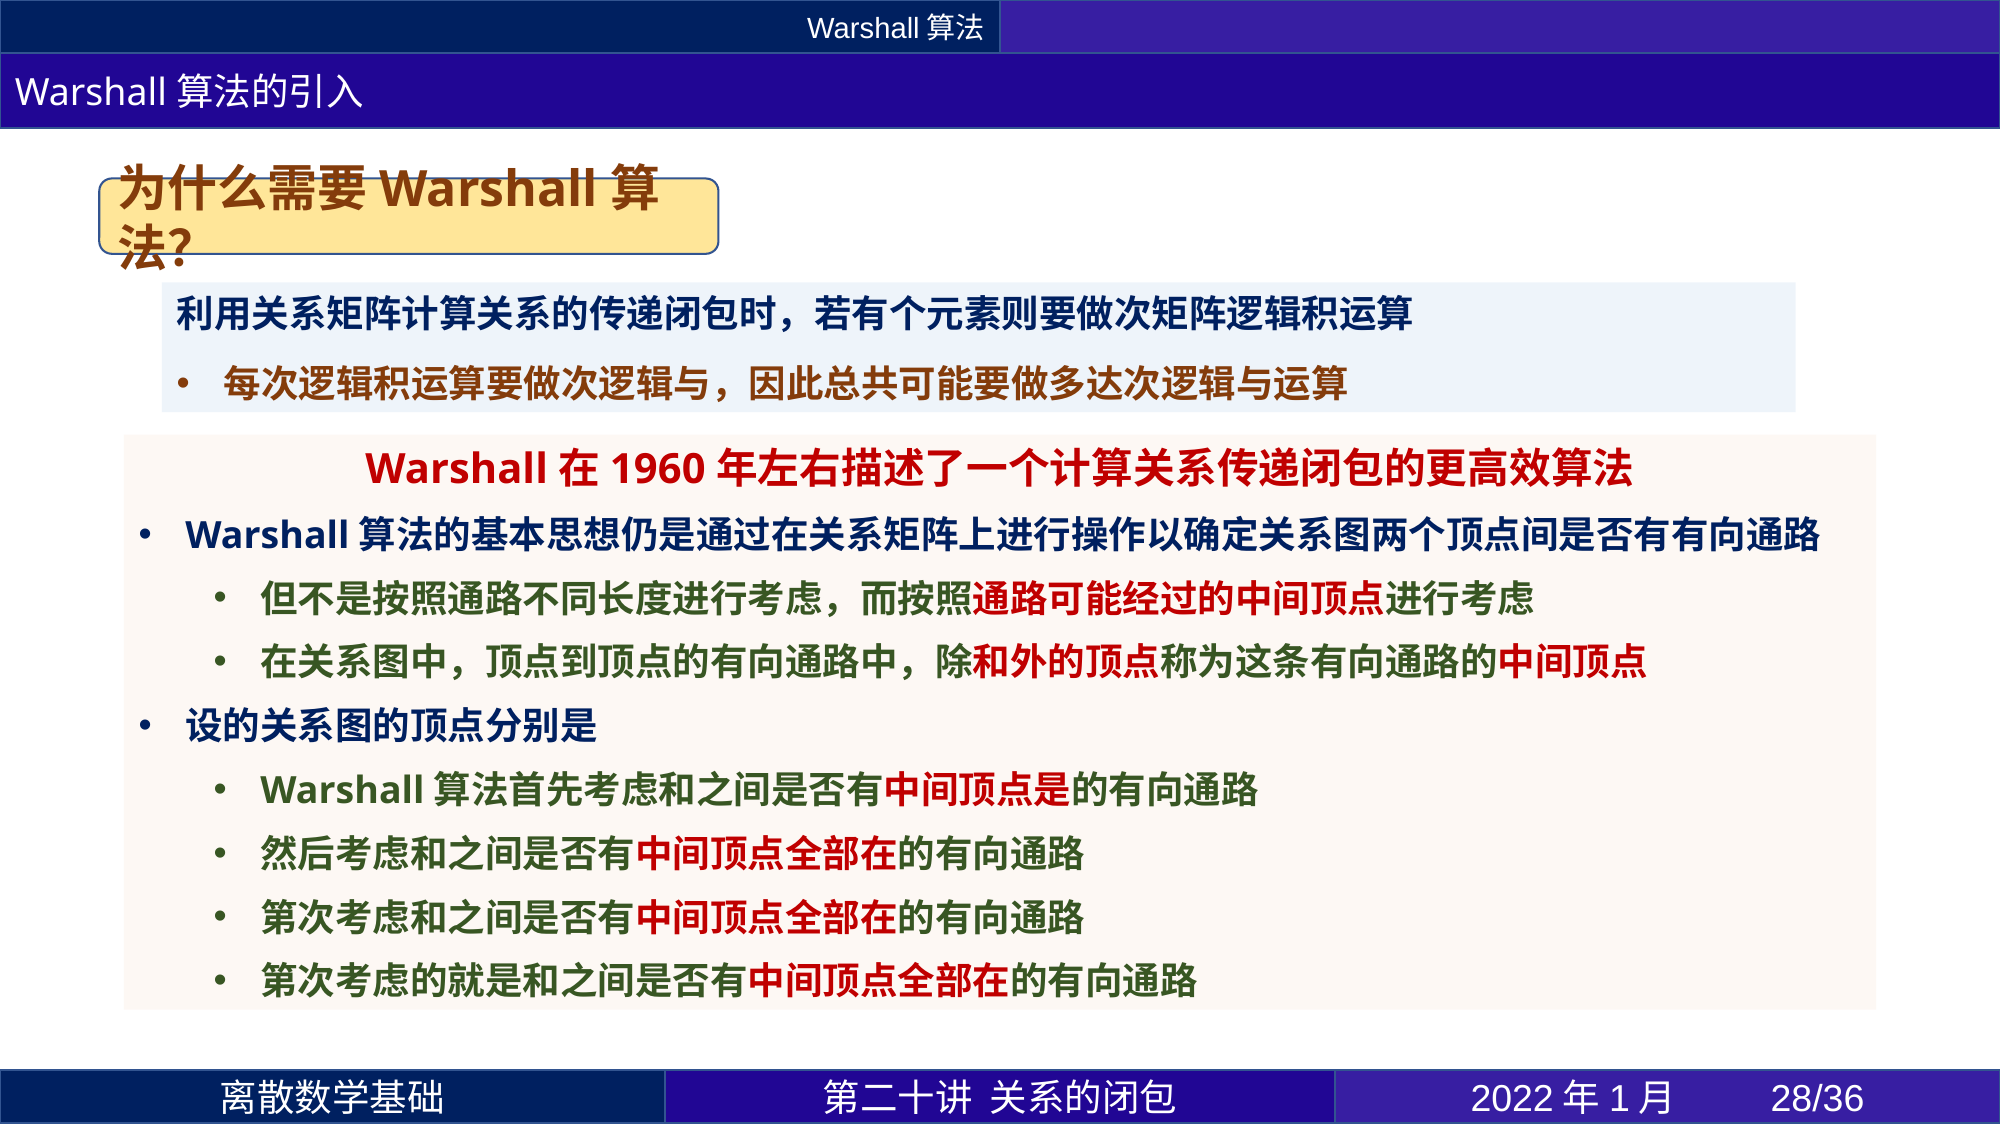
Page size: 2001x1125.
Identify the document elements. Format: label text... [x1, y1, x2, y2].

text_box 为什么需要Warshall算法？ [98, 177, 720, 255]
text_box 2022年1月 28/36 [1334, 1069, 2000, 1124]
text_box Warshall算法的引入 [0, 52, 2000, 129]
text_box 第二十讲 关系的闭包 [664, 1069, 1334, 1124]
text_box Warshall算法 [0, 0, 999, 52]
text_box [999, 0, 2000, 52]
text_box 离散数学基础 [0, 1069, 664, 1124]
